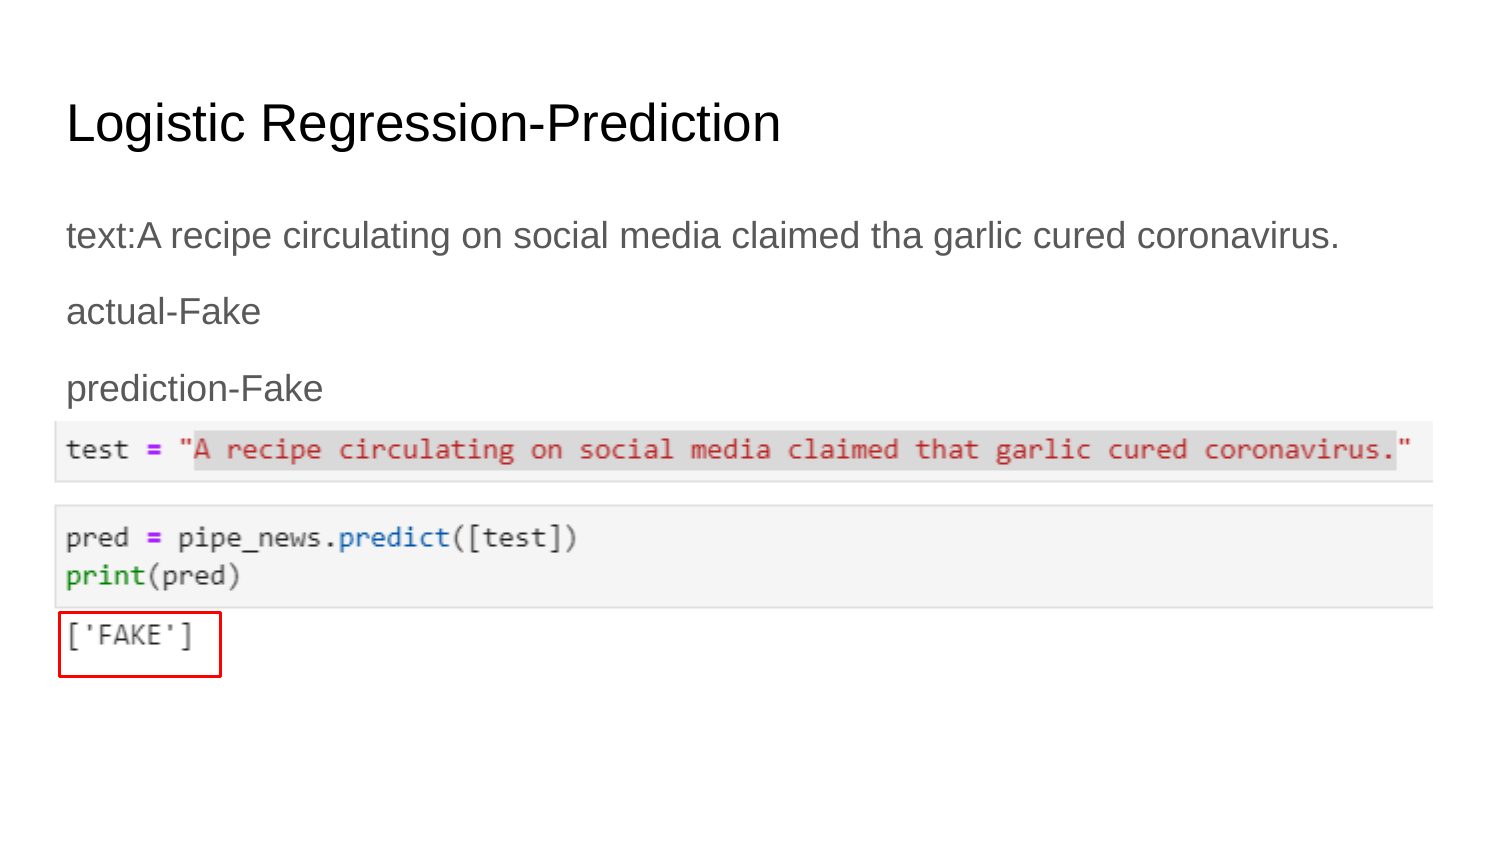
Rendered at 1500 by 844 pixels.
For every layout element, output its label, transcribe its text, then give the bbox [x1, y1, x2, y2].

text_box [59, 668, 221, 677]
list text:A recipe circulating on social media claimed tha garlic cured coronavirus. actual-Fake prediction-Fake [51, 189, 1449, 750]
picture [50, 421, 1433, 660]
title Logistic Regression-Prediction [51, 72, 1449, 167]
